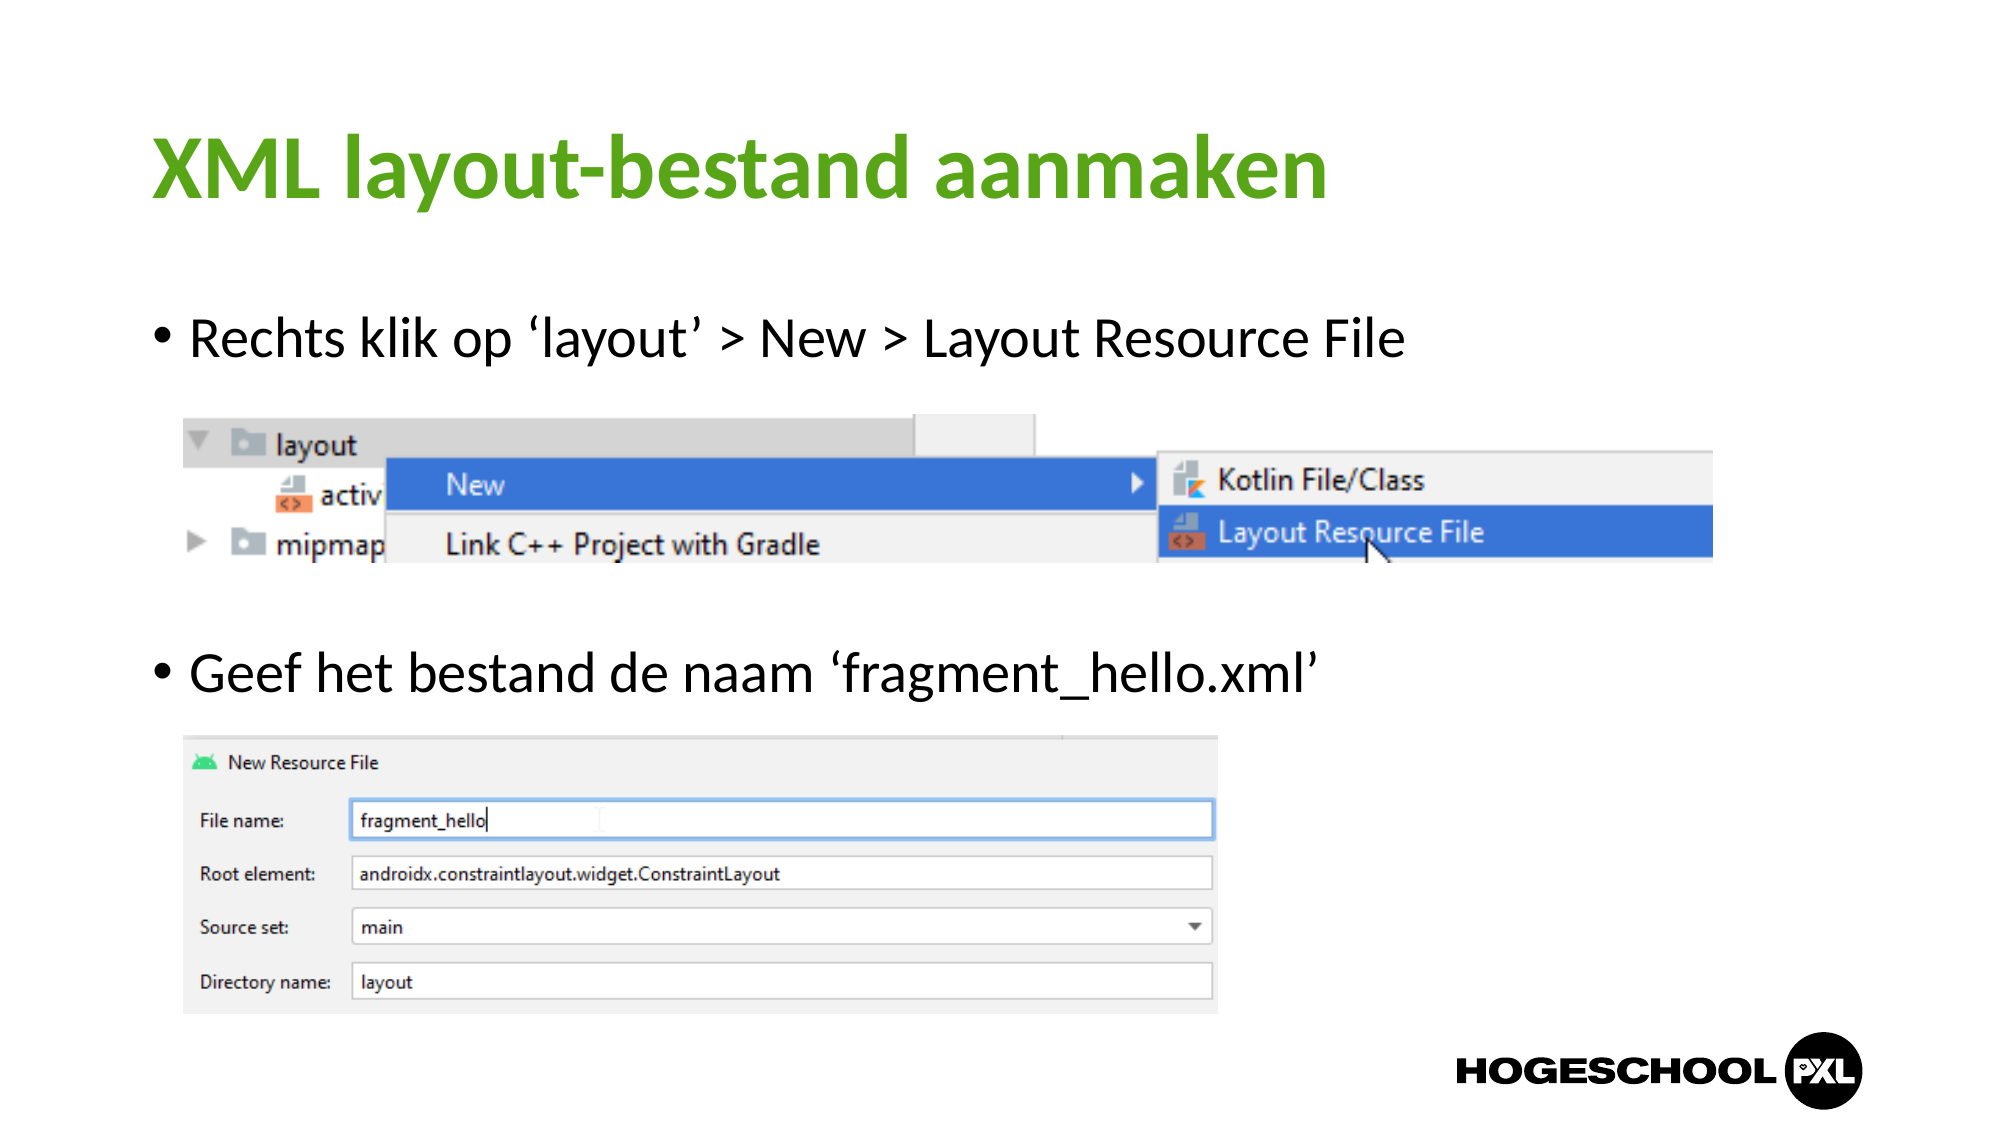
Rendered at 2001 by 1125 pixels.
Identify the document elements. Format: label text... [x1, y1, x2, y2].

picture [183, 735, 1218, 1014]
list Rechts klik op ‘layout’ > New > Layout Resource File Geef het bestand de naam ‘fragment_hello.xml’ [137, 299, 1863, 1014]
title XML layout-bestand aanmaken [137, 59, 1863, 278]
picture [183, 414, 1713, 563]
